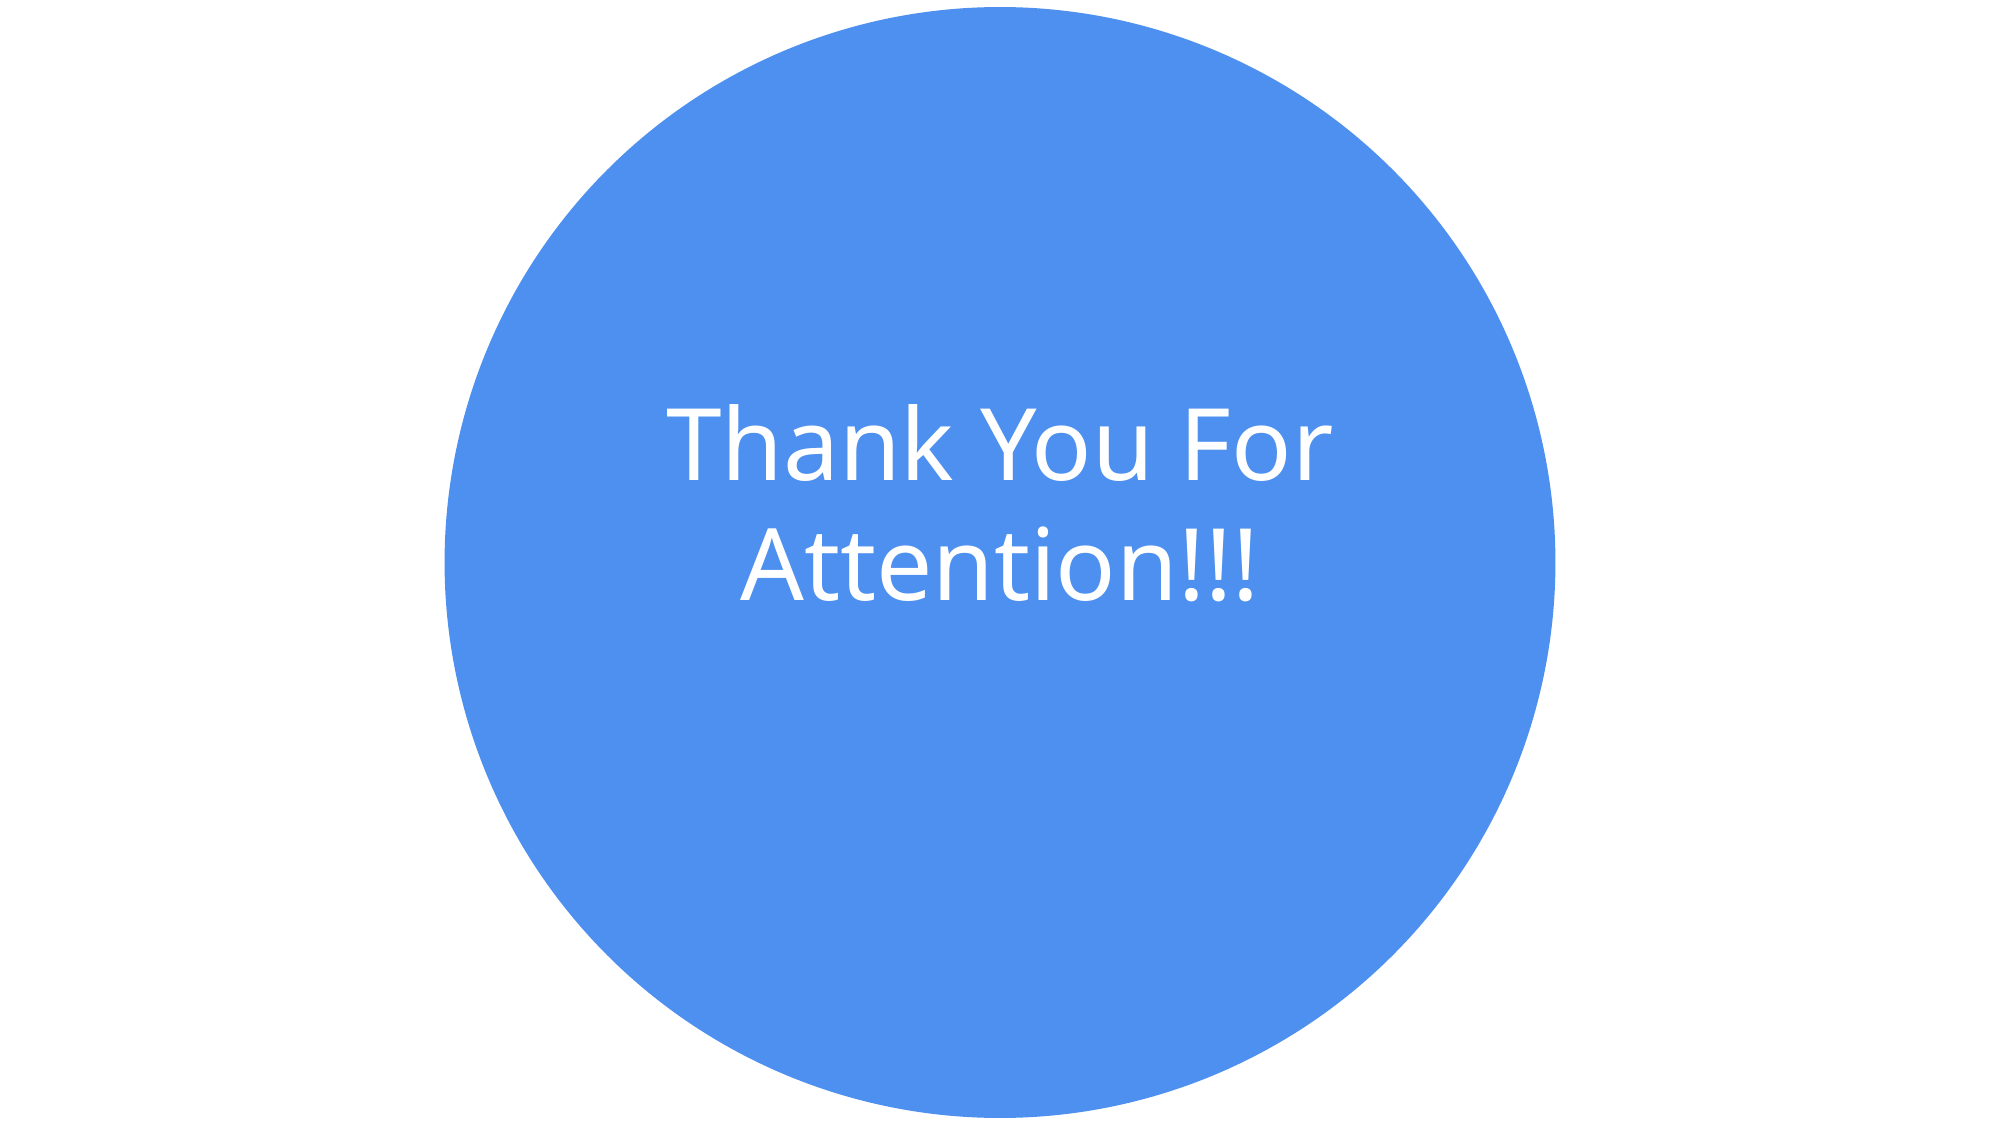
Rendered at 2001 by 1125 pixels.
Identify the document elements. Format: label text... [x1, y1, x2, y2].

text_box [443, 5, 1558, 1120]
text_box Thank You For Attention!!! [650, 373, 1350, 628]
